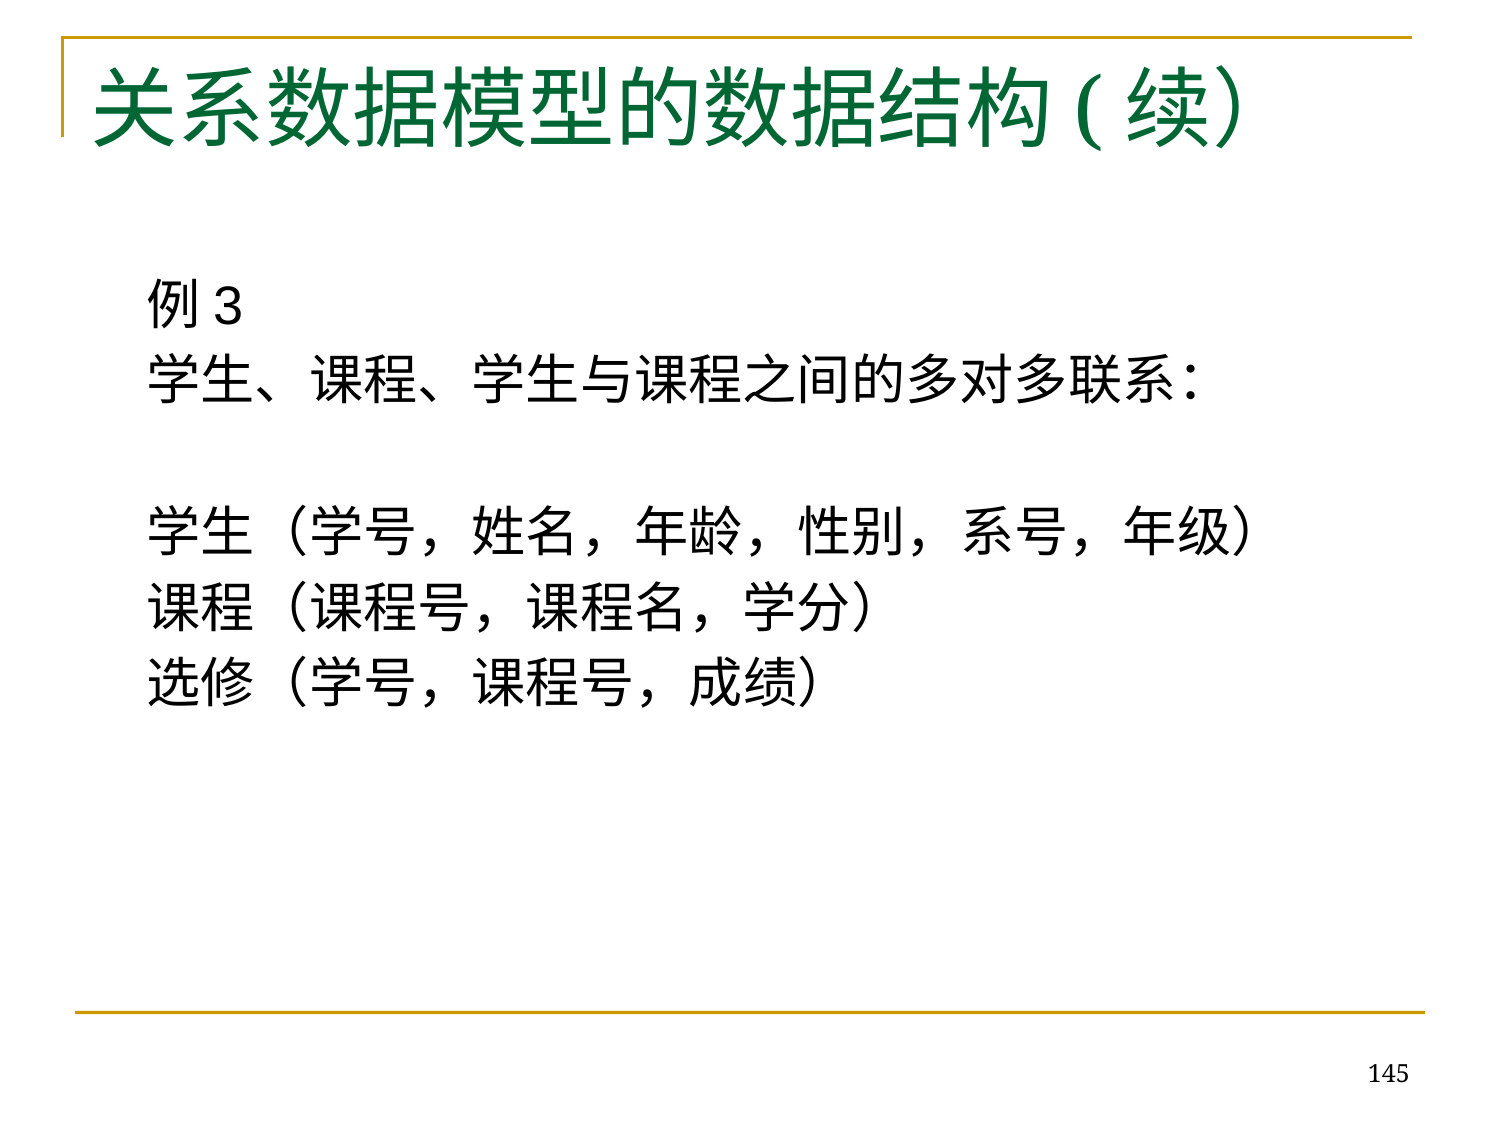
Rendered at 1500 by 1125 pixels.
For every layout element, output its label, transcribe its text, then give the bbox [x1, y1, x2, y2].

list 例3 学生、课程、学生与课程之间的多对多联系： 学生（学号，姓名，年龄，性别，系号，年级） 课程（课程号，课程名，学分） 选修（学号，课程号，成绩） [75, 262, 1425, 1006]
title 关系数据模型的数据结构(续） [75, 45, 1425, 233]
slide_number 145 [1074, 1023, 1426, 1100]
